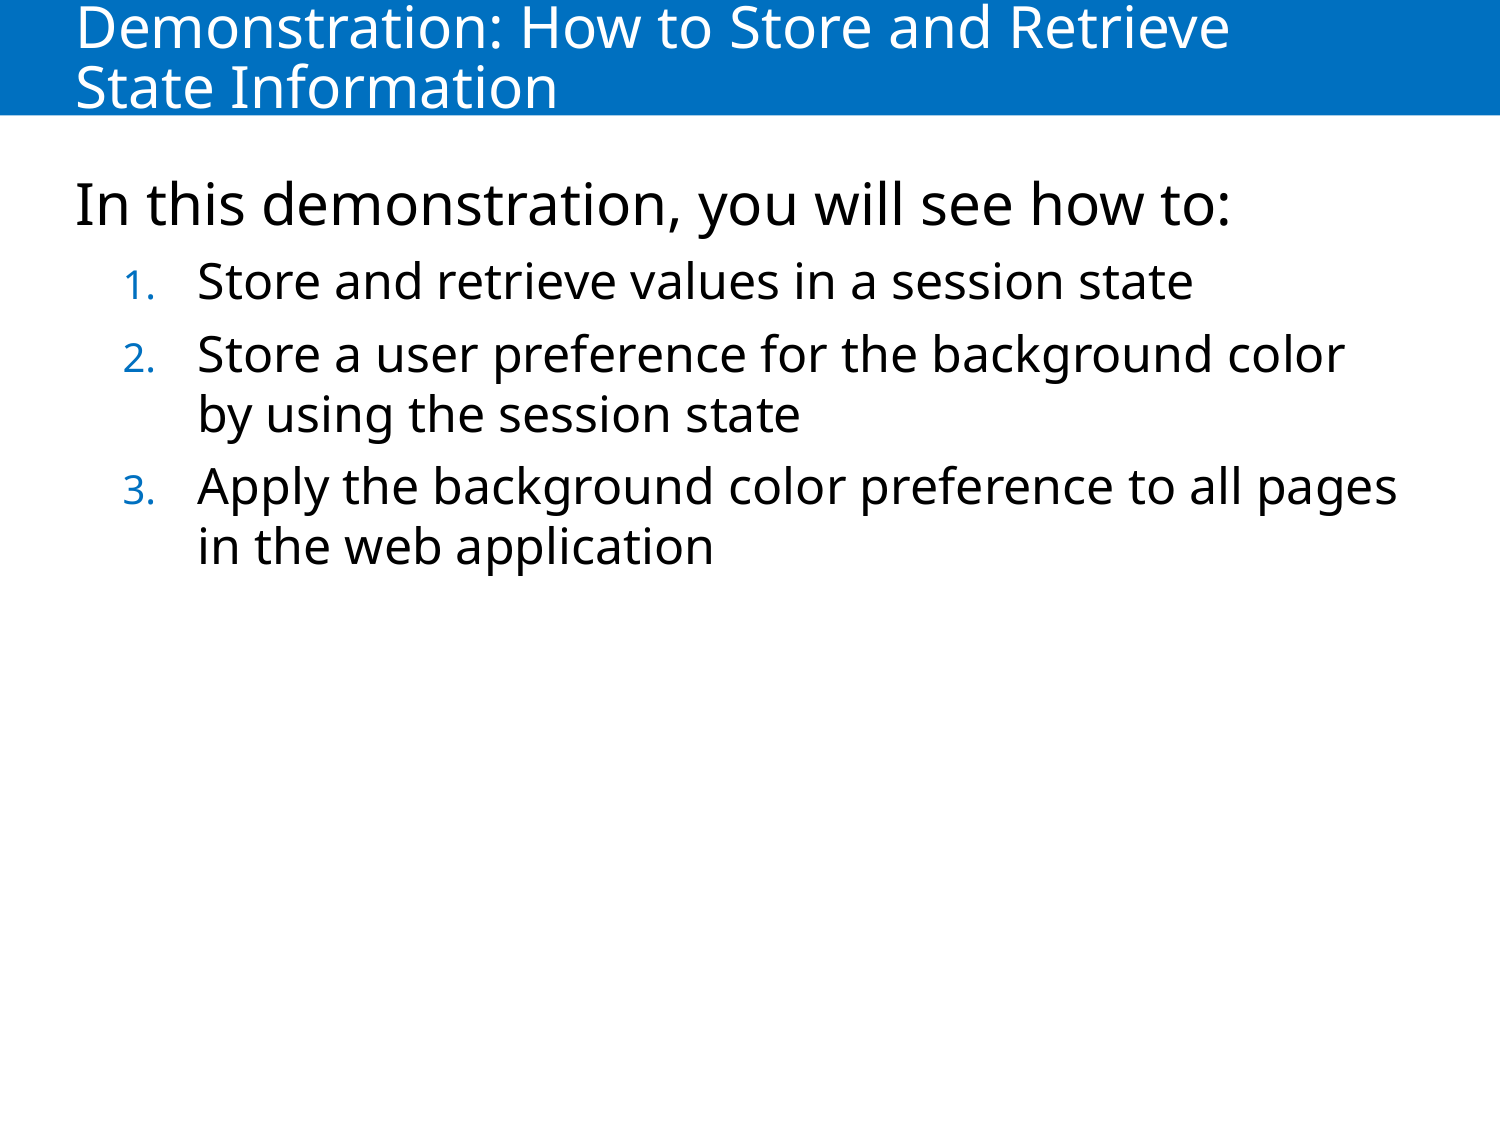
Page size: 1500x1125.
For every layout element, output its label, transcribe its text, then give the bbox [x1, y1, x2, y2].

text_box In this demonstration, you will see how to: Store and retrieve values in a session state Store a user preference for the background color by using the session state Apply the background color preference to all pages in the web application [75, 167, 1408, 1012]
title Demonstration: How to Store and Retrieve State Information [75, 0, 1351, 122]
